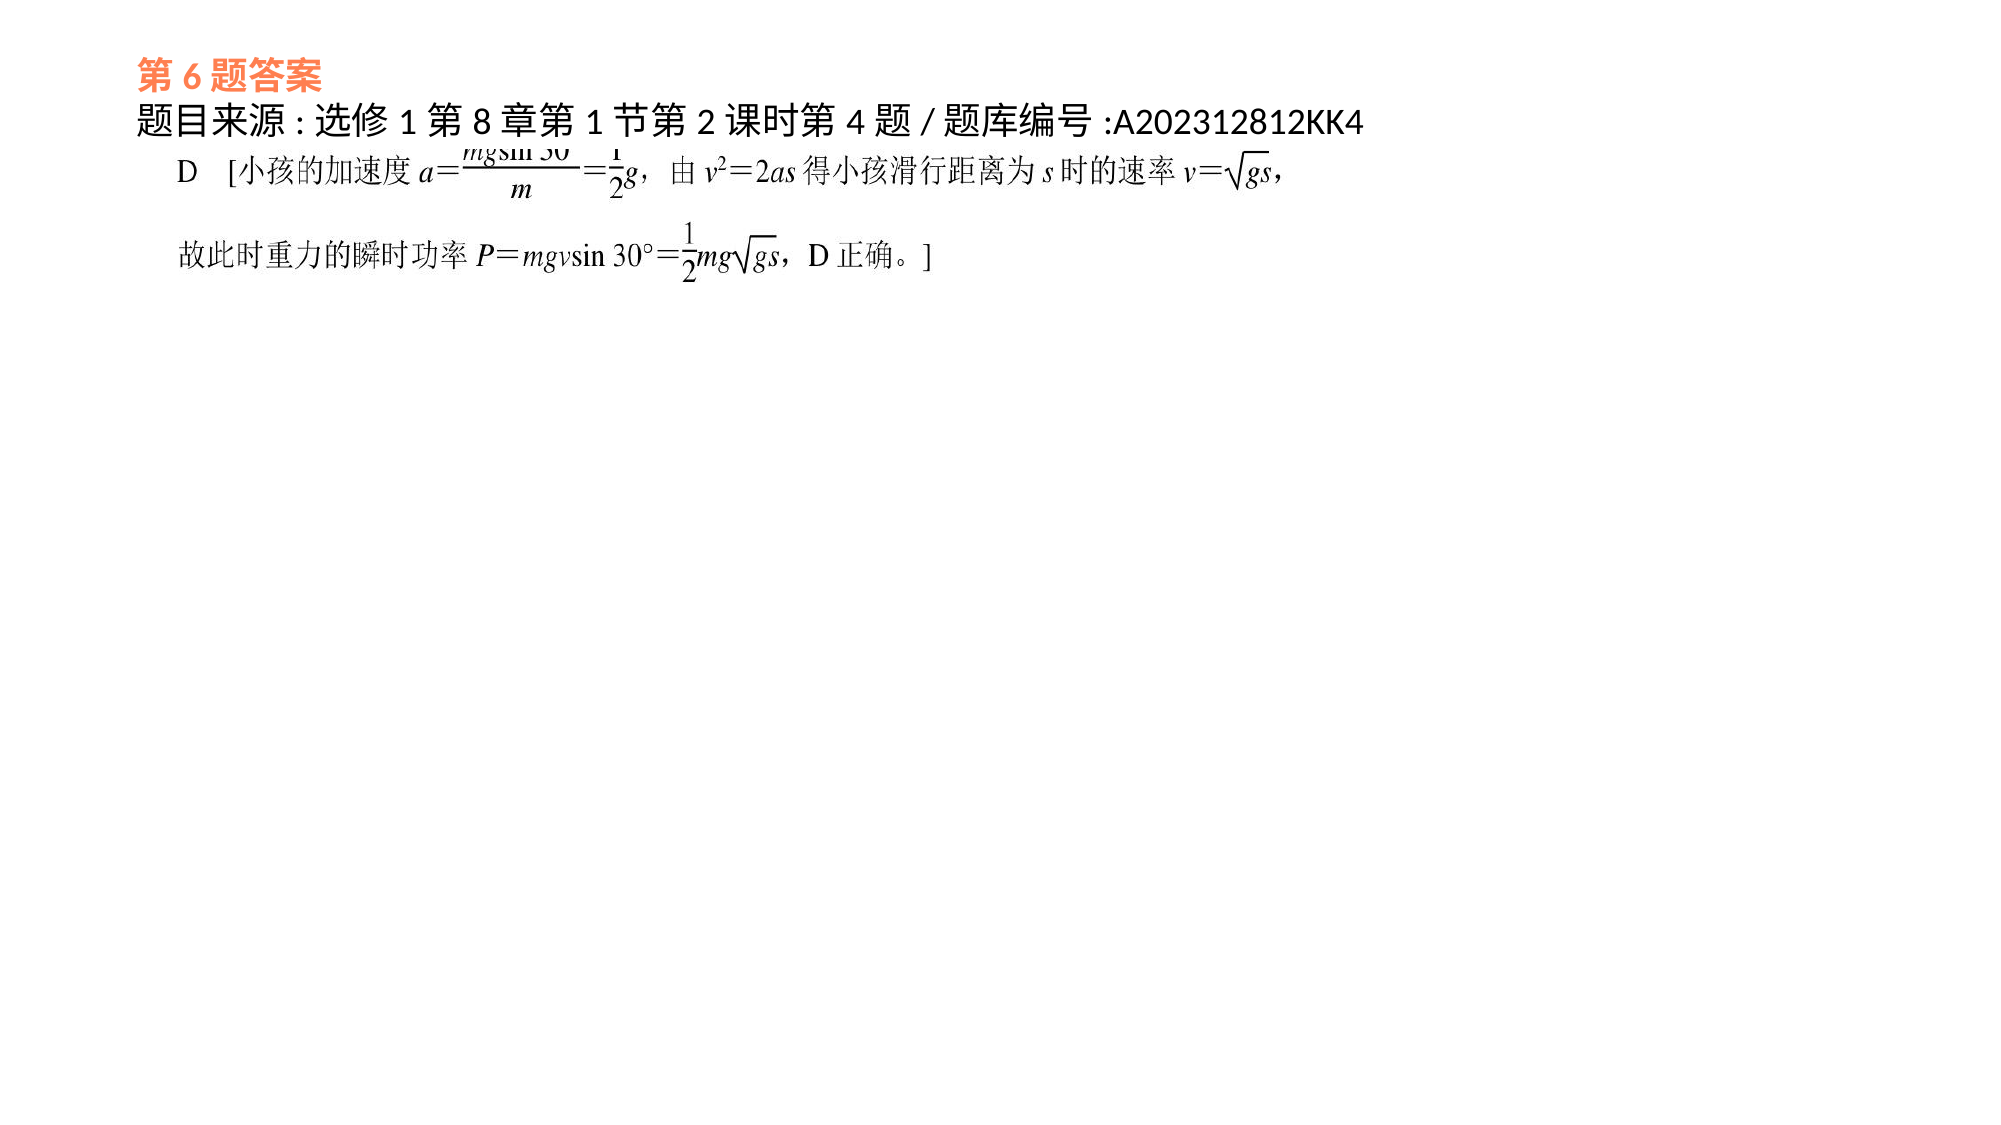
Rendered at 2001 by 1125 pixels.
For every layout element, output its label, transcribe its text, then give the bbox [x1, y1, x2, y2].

picture [149, 149, 1351, 1051]
text_box 第6题答案 题目来源:选修1第8章第1节第2课时第4题/题库编号:A202312812KK4 [121, 0, 1379, 150]
